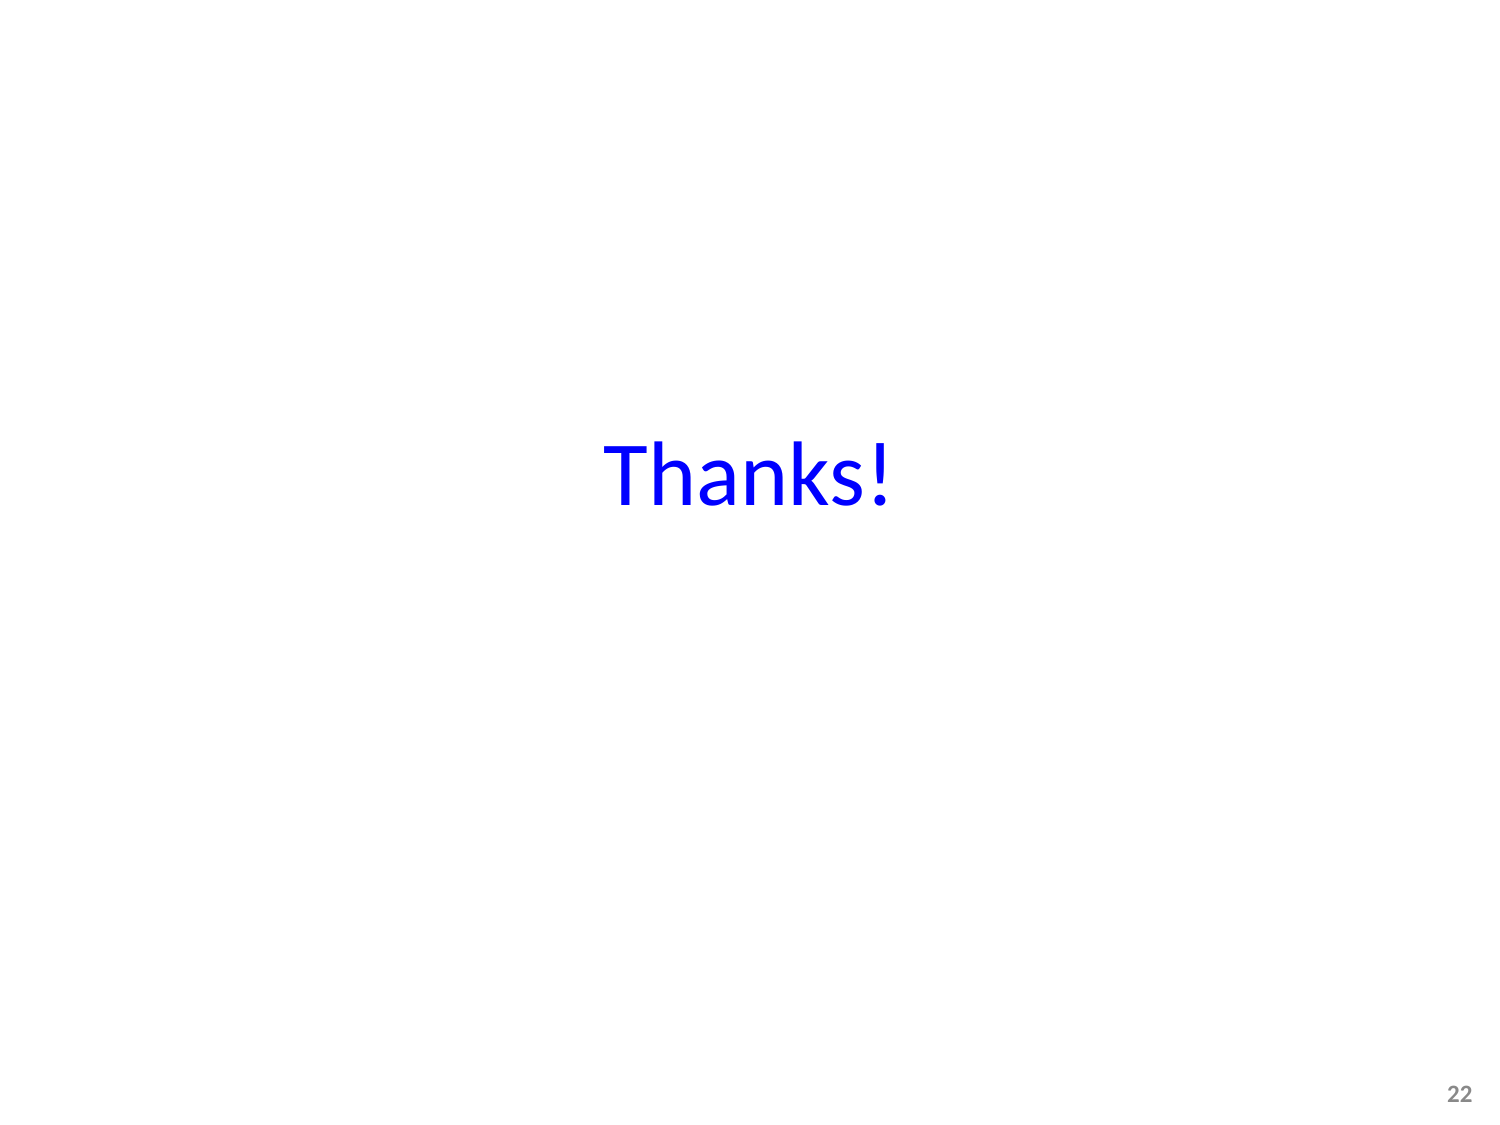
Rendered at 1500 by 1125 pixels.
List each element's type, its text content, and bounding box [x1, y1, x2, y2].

slide_number 22 [1137, 1062, 1488, 1123]
title Thanks! [0, 374, 1500, 563]
